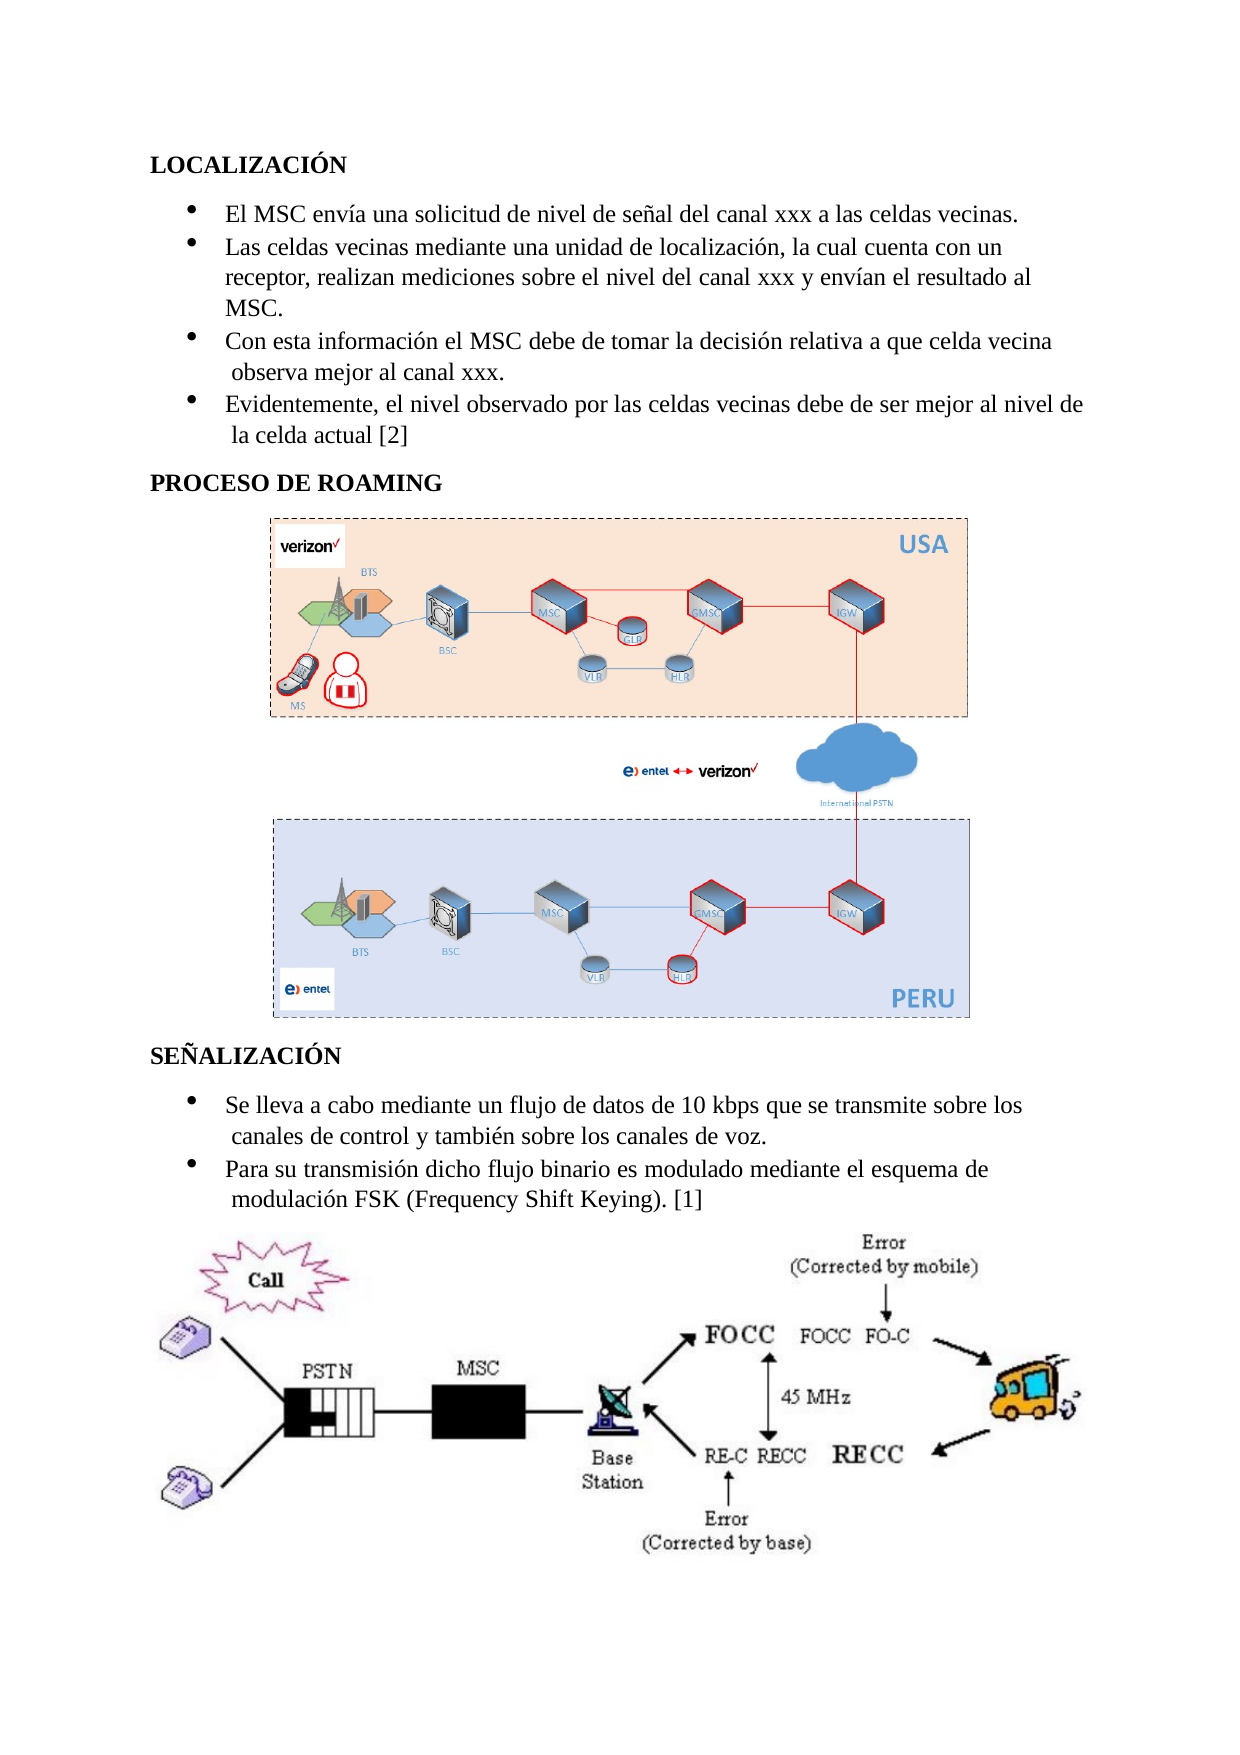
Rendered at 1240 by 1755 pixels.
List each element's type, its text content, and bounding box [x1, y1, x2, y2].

picture [270, 517, 971, 1019]
text_box LOCALIZACIÓN El MSC envía una solicitud de nivel de señal del canal xxx a las celdas vecinas. Las celdas vecinas mediante una unidad de localización, la cual cuenta con un receptor, realizan mediciones sobre el nivel del canal xxx y envían el resultado al MSC. Con esta información el MSC debe de tomar la decisión relativa a que celda vecina observa mejor al canal xxx. Evidentemente, el nivel observado por las celdas vecinas debe de ser mejor al nivel de la celda actual [2] PROCESO DE ROAMING [147, 146, 1090, 497]
text_box SEÑALIZACIÓN Se lleva a cabo mediante un flujo de datos de 10 kbps que se transmite sobre los canales de control y también sobre los canales de voz. Para su transmisión dicho flujo binario es modulado mediante el esquema de modulación FSK (Frequency Shift Keying). [1] [147, 1037, 1029, 1213]
picture [149, 1232, 1088, 1563]
